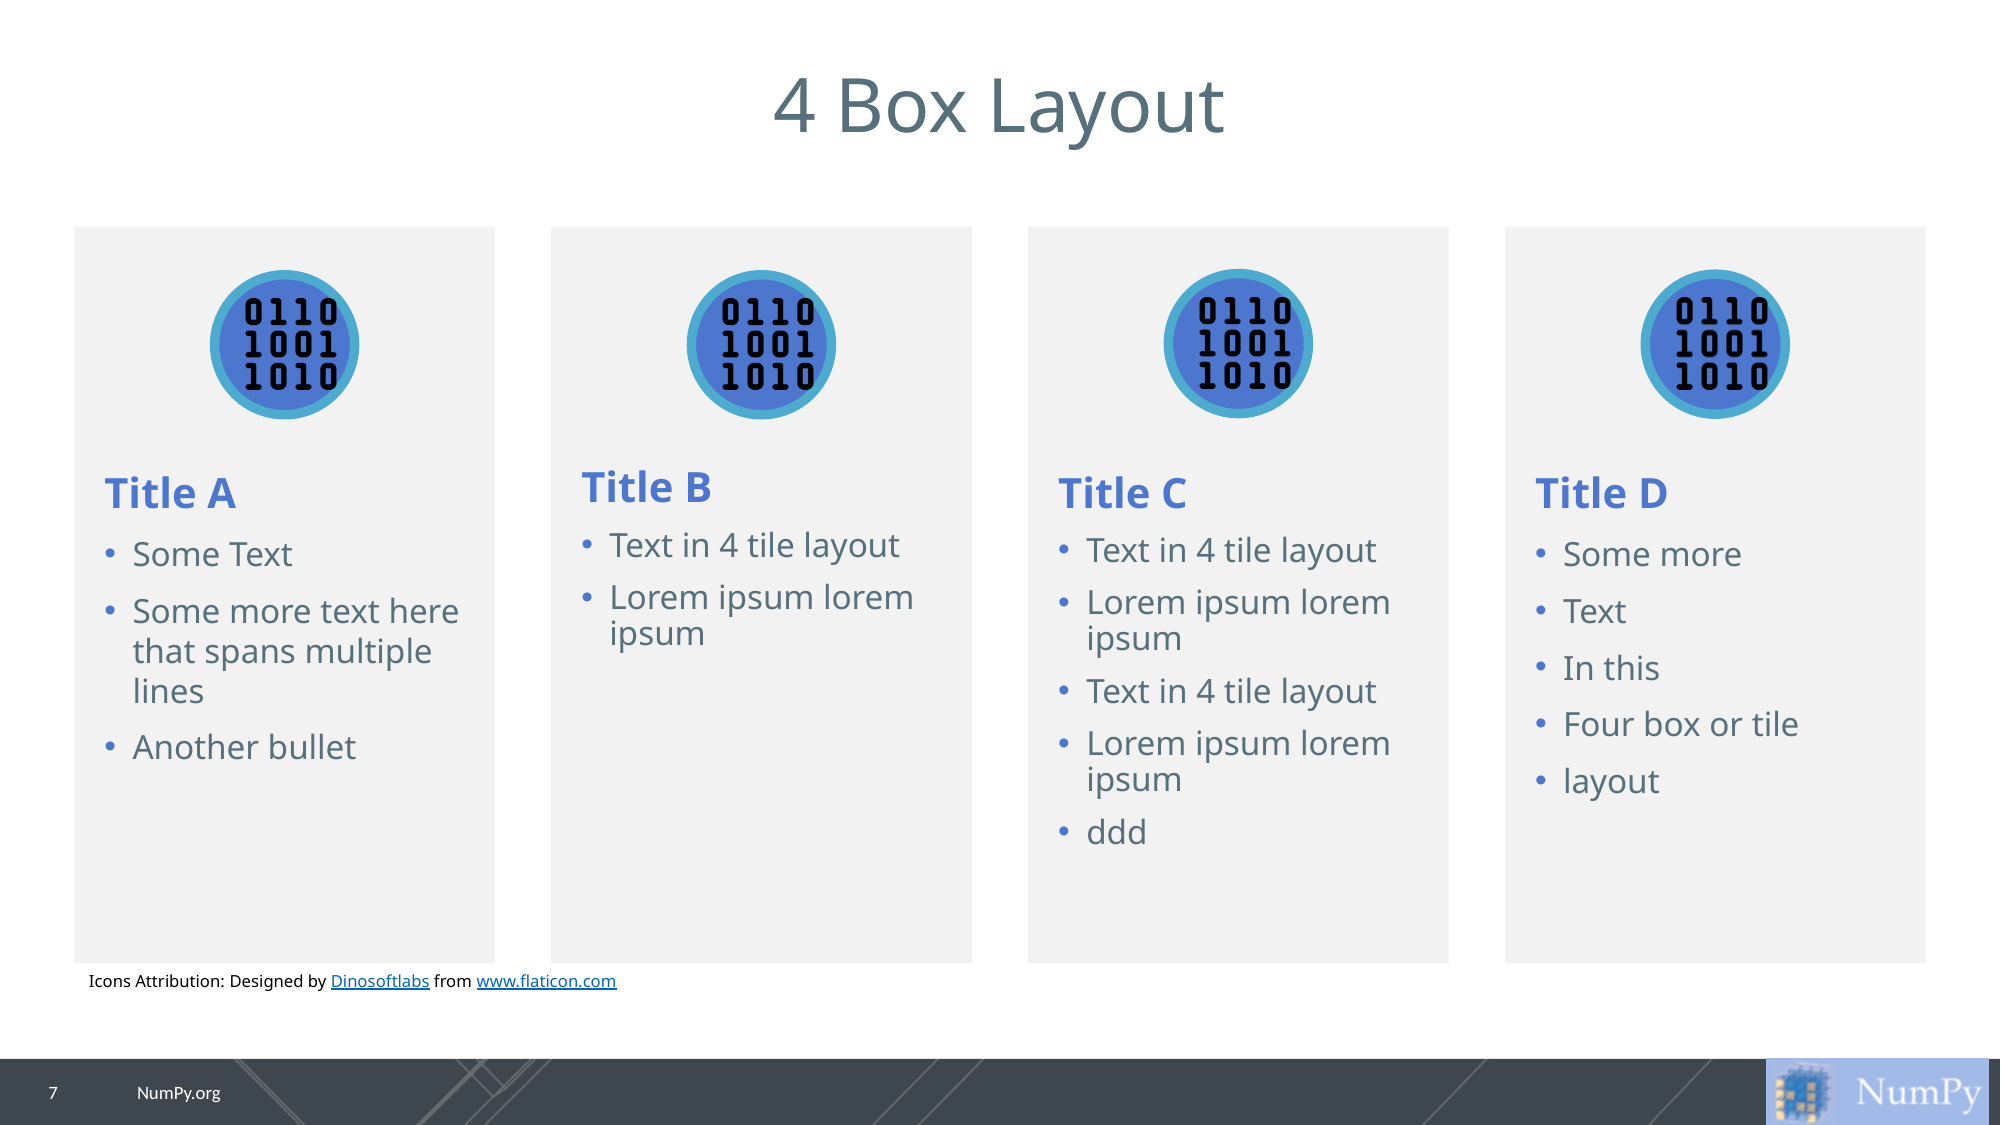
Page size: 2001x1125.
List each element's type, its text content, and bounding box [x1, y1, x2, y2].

list Title C Text in 4 tile layout Lorem ipsum lorem ipsum Text in 4 tile layout Lorem ipsum lorem ipsum ddd [1028, 226, 1449, 963]
text_box Icons Attribution: Designed by Dinosoftlabs from www.flaticon.com [74, 962, 1000, 1001]
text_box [691, 274, 832, 415]
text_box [1168, 273, 1309, 414]
title 4 Box Layout [0, 0, 2000, 218]
list Title A Some Text Some more text here that spans multiple lines Another bullet [74, 226, 495, 962]
slide_number 7 [33, 1058, 116, 1125]
footer NumPy.org [122, 1058, 1055, 1125]
list Title D Some more Text In this Four box or tile layout [1505, 226, 1926, 963]
picture [1766, 1058, 1989, 1125]
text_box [214, 274, 355, 415]
list Title B Text in 4 tile layout Lorem ipsum lorem ipsum [551, 226, 972, 962]
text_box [1645, 274, 1786, 415]
